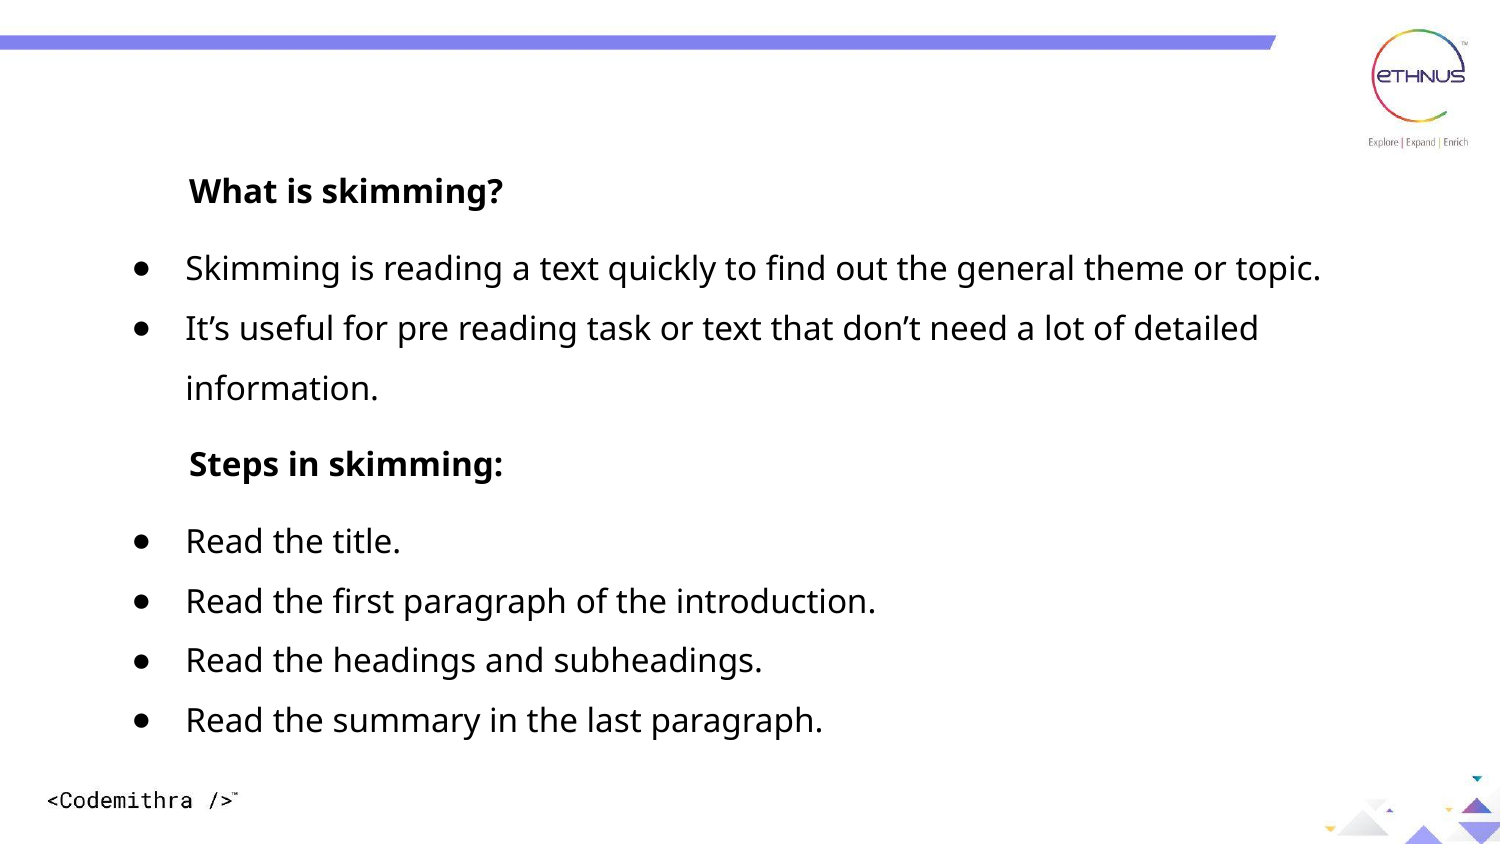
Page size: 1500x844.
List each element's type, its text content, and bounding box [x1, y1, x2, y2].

text_box What is skimming? Skimming is reading a text quickly to find out the general theme or topic. It’s useful for pre reading task or text that don’t need a lot of detailed information. Steps in skimming: Read the title. Read the first paragraph of the introduction. Read the headings and subheadings. Read the summary in the last paragraph. [110, 150, 1436, 667]
picture [0, 1, 1500, 844]
